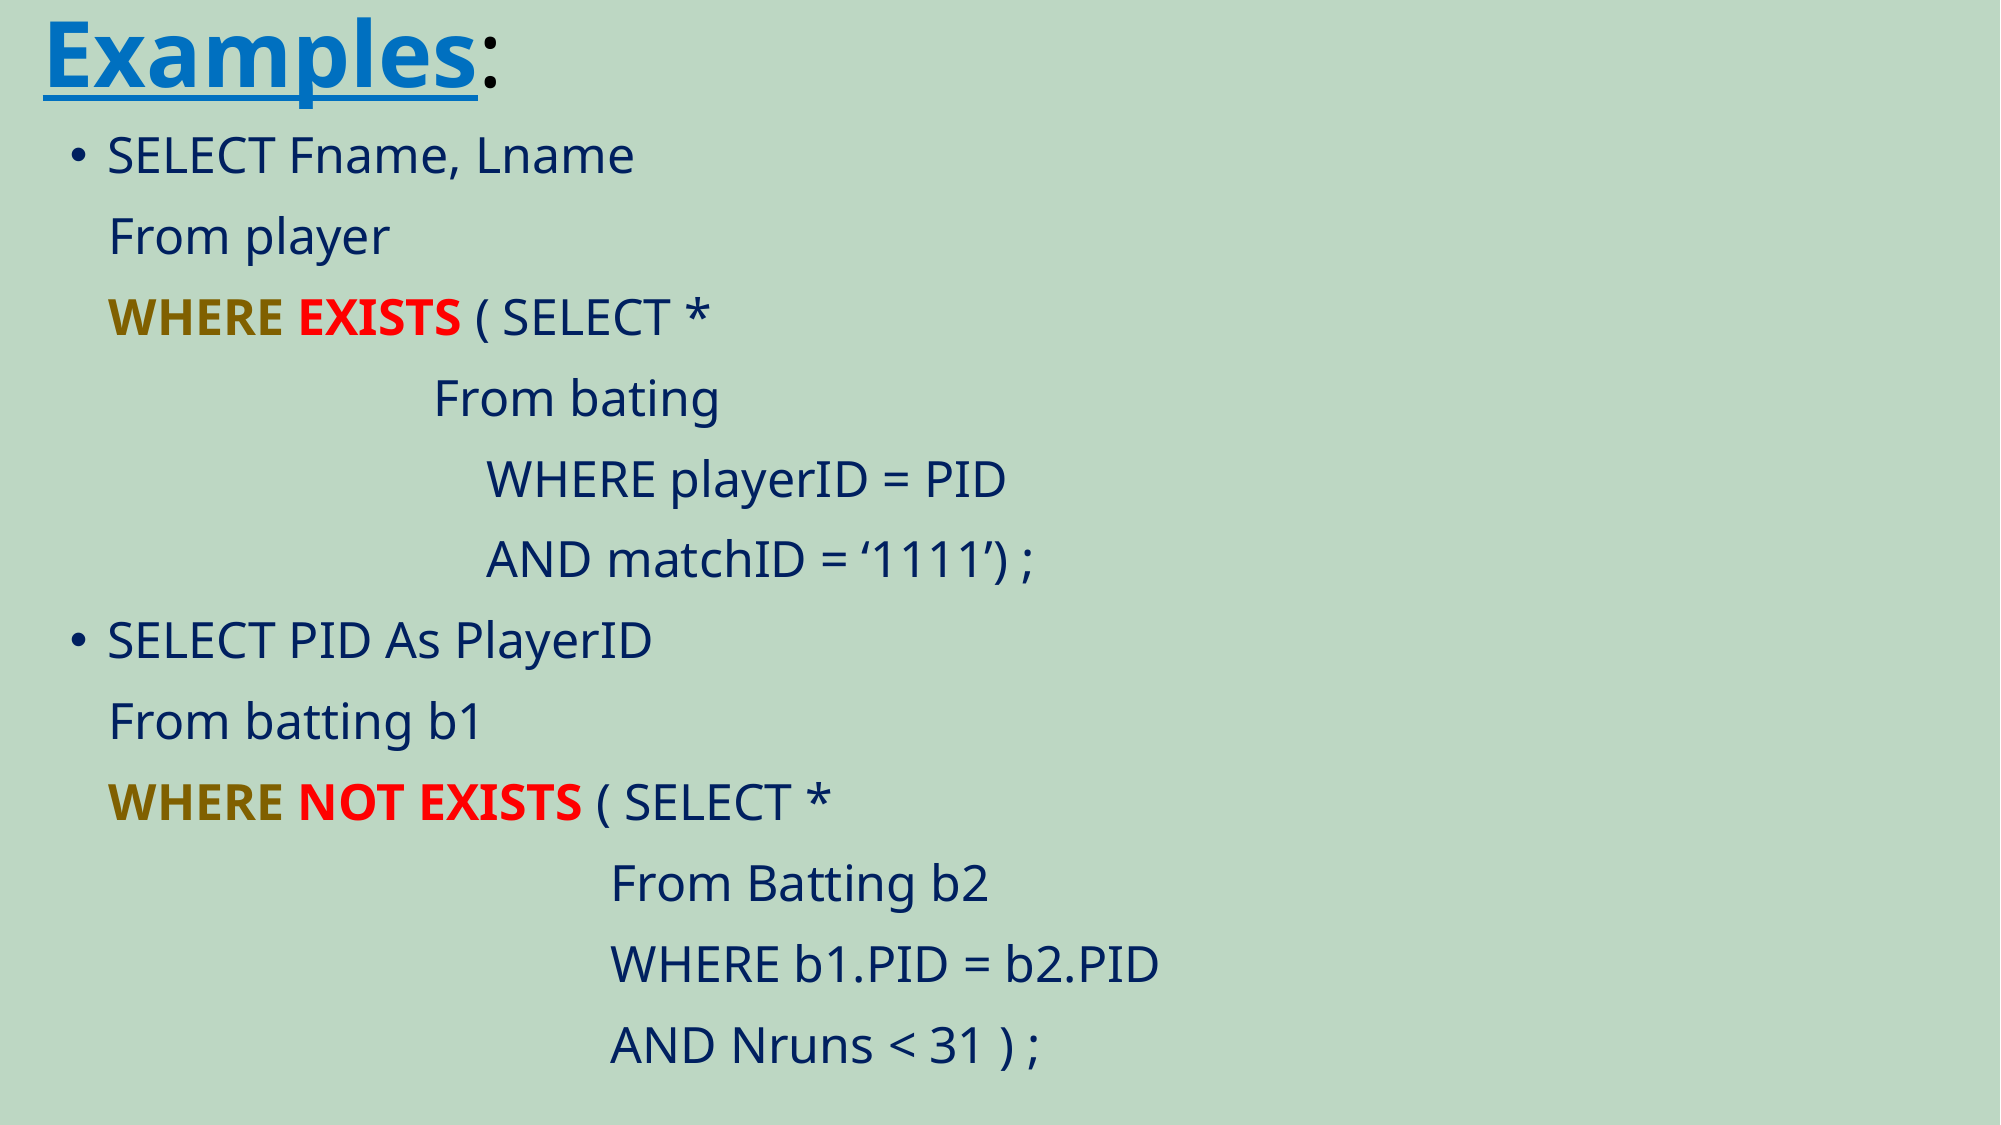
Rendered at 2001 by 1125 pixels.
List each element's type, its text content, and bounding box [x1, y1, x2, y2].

title Examples: [27, 0, 1863, 117]
list SELECT Fname, Lname From player WHERE EXISTS ( SELECT * From bating WHERE playerID = PID AND matchID = ‘1111’) ; SELECT PID As PlayerID From batting b1 WHERE NOT EXISTS ( SELECT * From Batting b2 WHERE b1.PID = b2.PID AND Nruns < 31 ) ; [54, 116, 1950, 1099]
